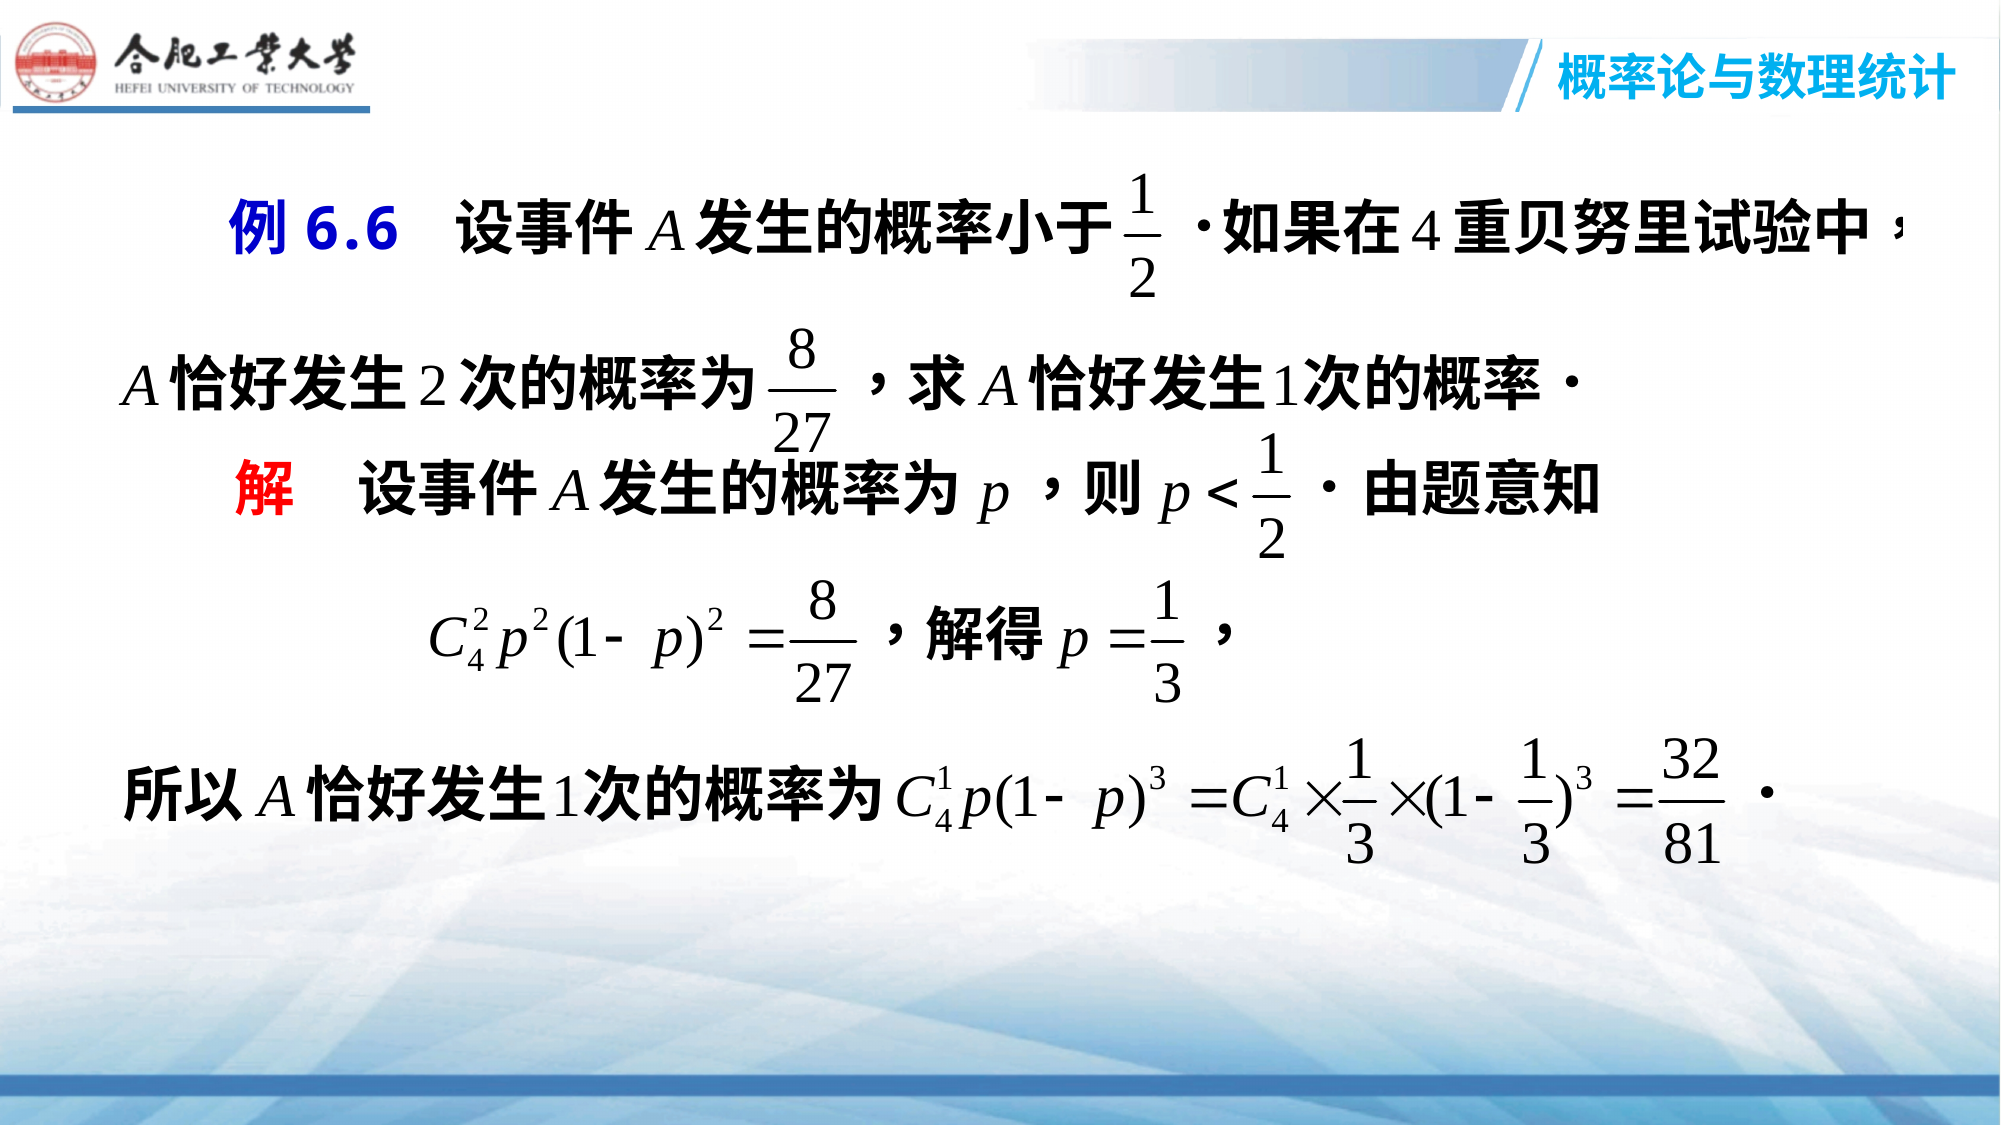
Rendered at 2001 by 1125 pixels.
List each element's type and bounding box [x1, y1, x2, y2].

picture [0, 0, 2001, 1125]
text_box [108, 155, 1908, 466]
text_box [234, 466, 1776, 650]
text_box [123, 720, 1916, 956]
text_box [274, 563, 1399, 720]
